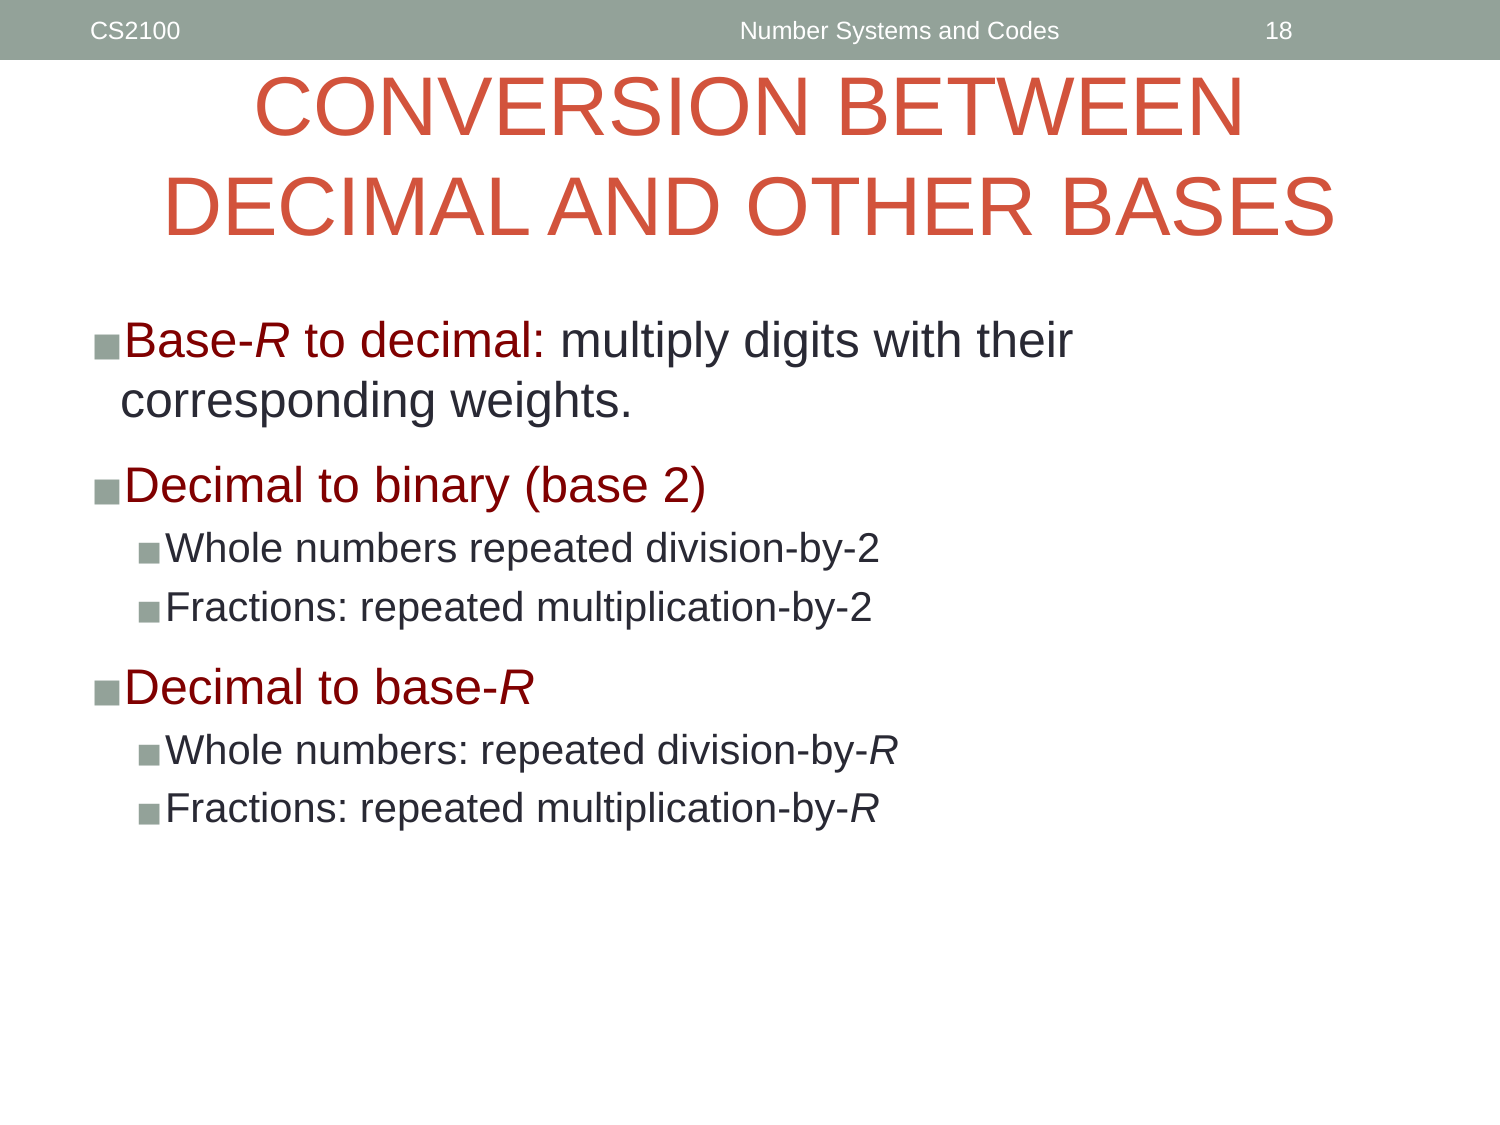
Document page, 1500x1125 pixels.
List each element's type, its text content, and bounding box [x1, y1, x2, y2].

slide_number ‹#› [1250, 3, 1425, 57]
list Base-R to decimal: multiply digits with their corresponding weights. Decimal to binary (base 2) Whole numbers repeated division-by-2 Fractions: repeated multiplication-by-2 Decimal to base-R Whole numbers: repeated division-by-R Fractions: repeated multiplication-by-R [75, 299, 1400, 1006]
title CONVERSION BETWEEN DECIMAL AND OTHER BASES [75, 58, 1425, 246]
footer Number Systems and Codes [562, 3, 1238, 57]
slide_number CS2100 [75, 3, 550, 57]
